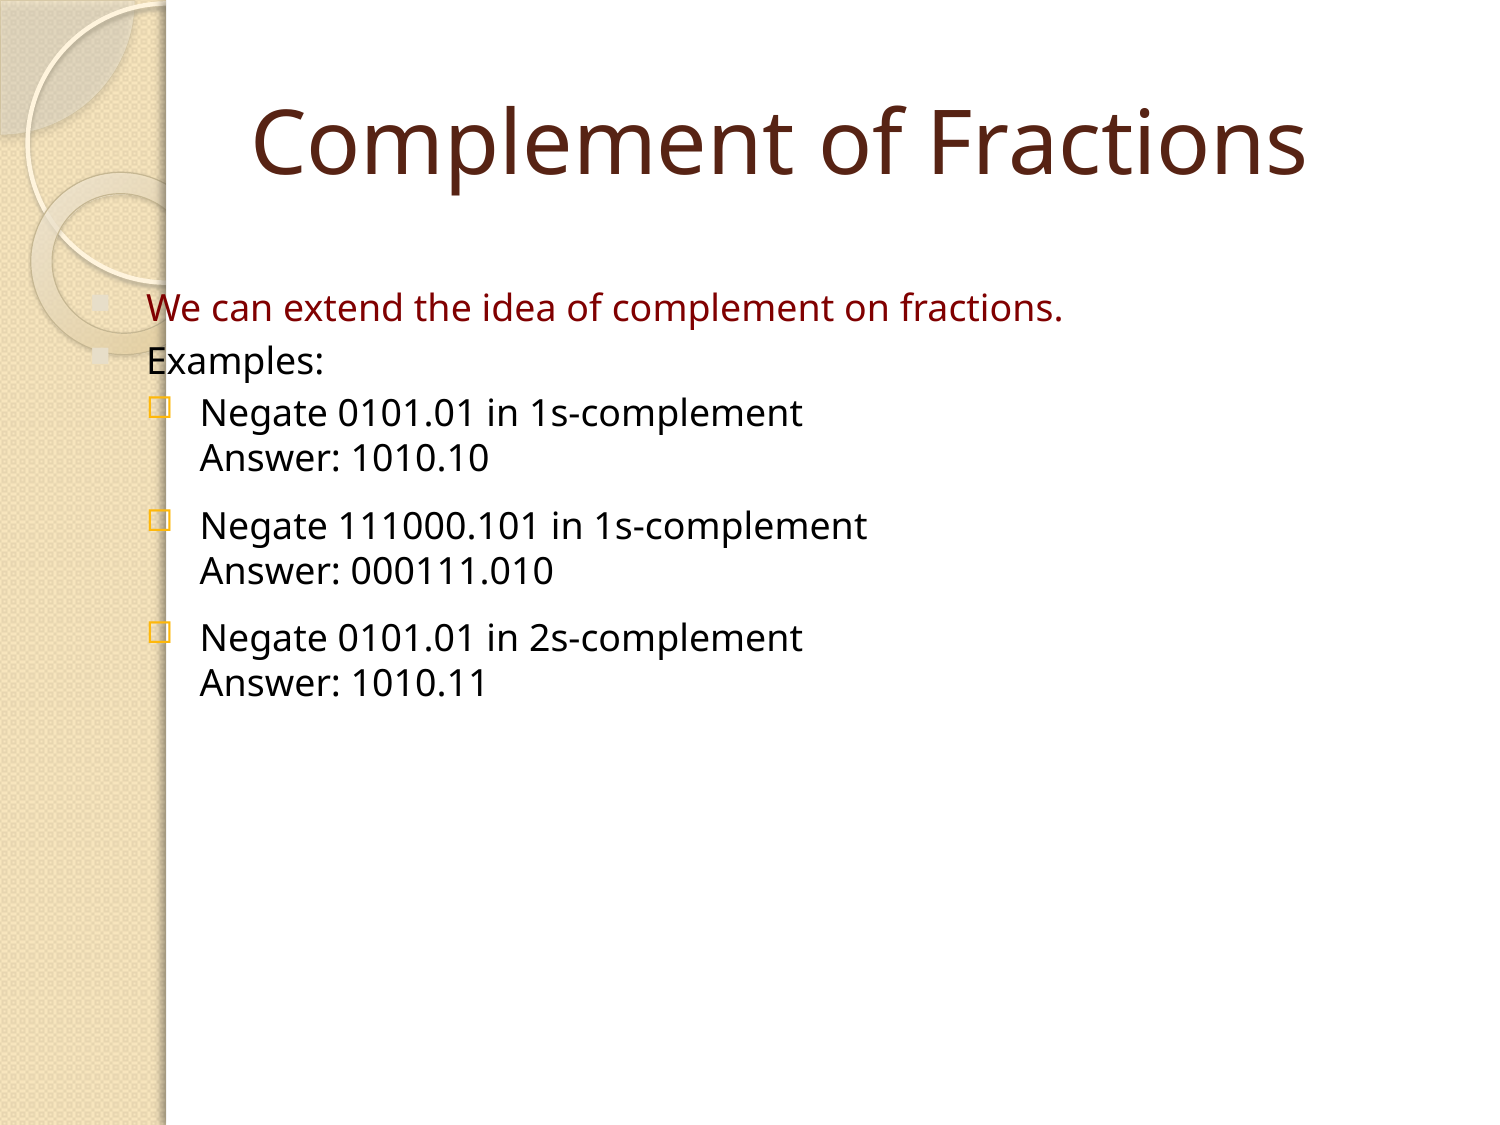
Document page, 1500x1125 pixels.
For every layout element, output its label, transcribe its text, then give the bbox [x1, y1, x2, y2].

title Complement of Fractions [235, 45, 1466, 233]
text_box We can extend the idea of complement on fractions. Examples: Negate 0101.01 in 1s-complement Answer: 1010.10 Negate 111000.101 in 1s-complement Answer: 000111.010 Negate 0101.01 in 2s-complement Answer: 1010.11 [74, 277, 1425, 1071]
